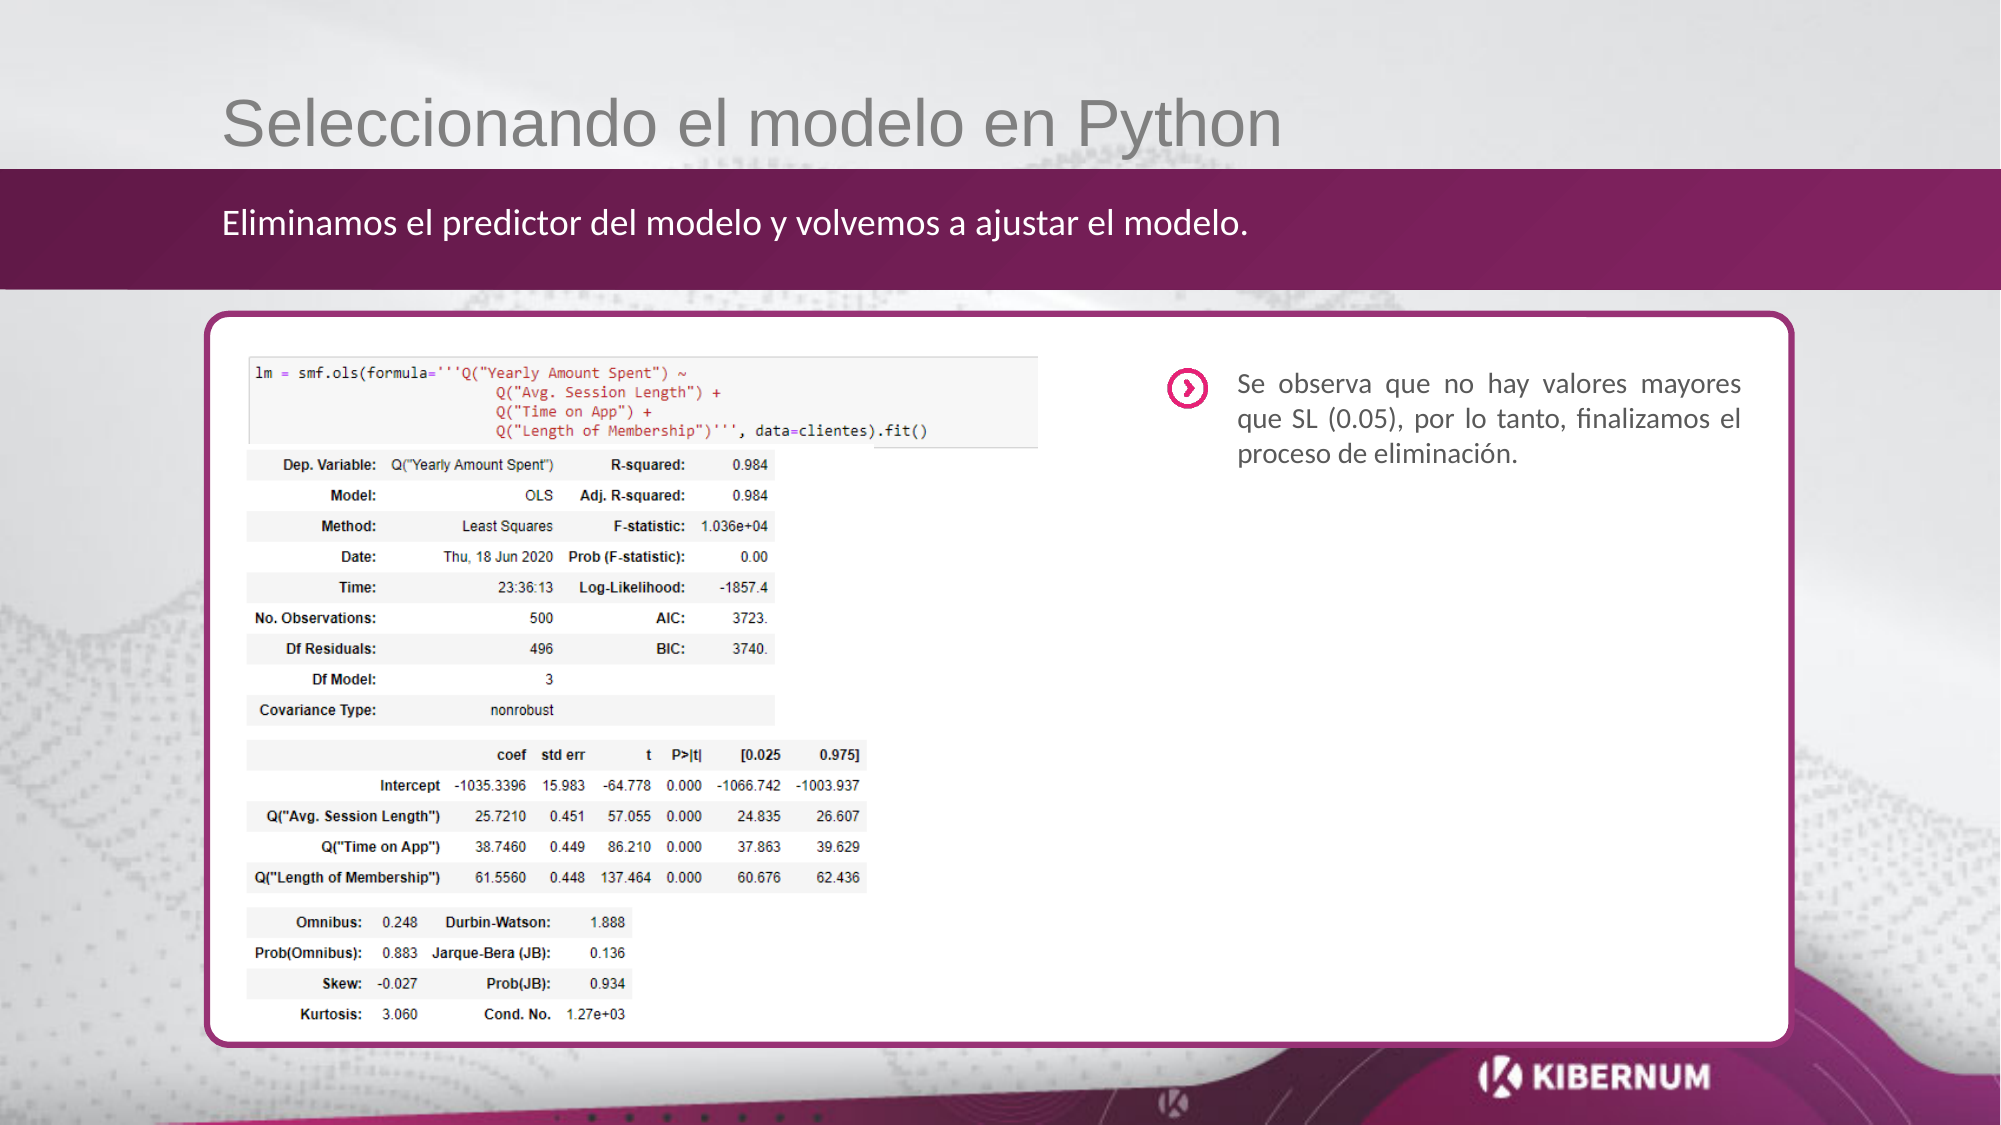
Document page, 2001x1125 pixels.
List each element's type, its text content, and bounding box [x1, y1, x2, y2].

text_box [0, 168, 2000, 291]
text_box Eliminamos el predictor del modelo y volvemos a ajustar el modelo. [207, 190, 1676, 251]
text_box Seleccionando el modelo en Python [207, 58, 1976, 141]
text_box Se observa que no hay valores mayores que SL (0.05), por lo tanto, finalizamos el proceso de eliminación. [1222, 357, 1757, 512]
picture [0, 0, 2001, 1125]
text_box [205, 312, 1793, 1046]
